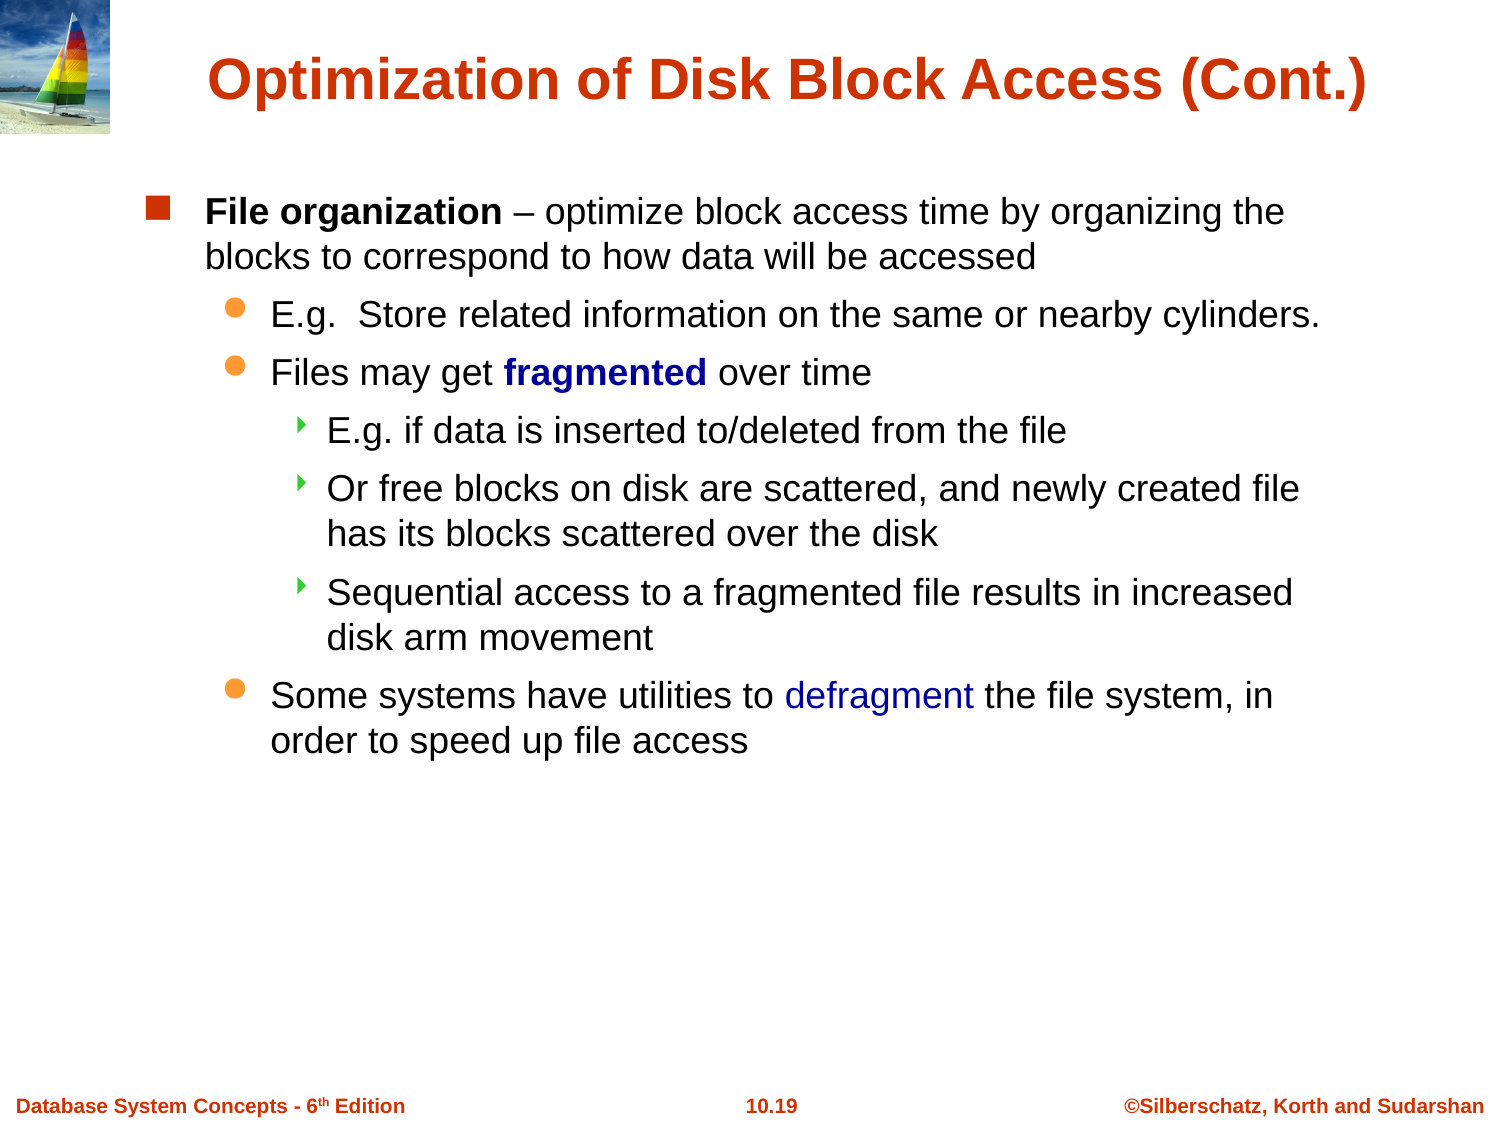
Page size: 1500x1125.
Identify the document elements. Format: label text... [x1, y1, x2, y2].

title Optimization of Disk Block Access (Cont.) [125, 18, 1452, 120]
list File organization – optimize block access time by organizing the blocks to correspond to how data will be accessed E.g. Store related information on the same or nearby cylinders. Files may get fragmented over time E.g. if data is inserted to/deleted from the file Or free blocks on disk are scattered, and newly created file has its blocks scattered over the disk Sequential access to a fragmented file results in increased disk arm movement Some systems have utilities to defragment the file system, in order to speed up file access [133, 179, 1345, 980]
picture [0, 0, 110, 134]
